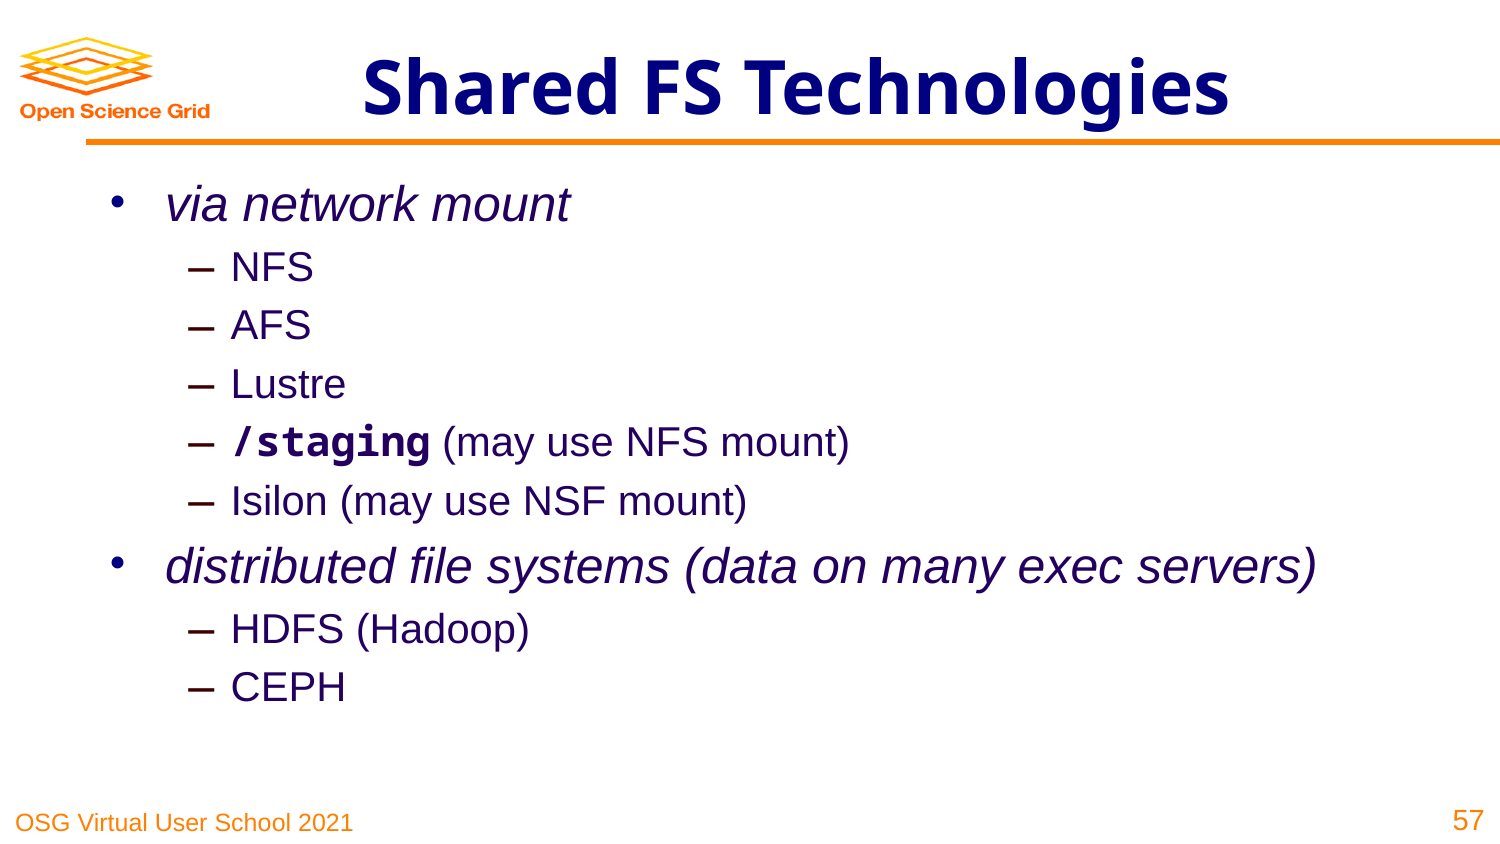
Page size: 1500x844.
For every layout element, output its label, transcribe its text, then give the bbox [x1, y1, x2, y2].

slide_number 57 [1431, 787, 1500, 844]
picture [0, 20, 201, 134]
list via network mount NFS AFS Lustre /staging (may use NFS mount) Isilon (may use NSF mount) distributed file systems (data on many exec servers) HDFS (Hadoop) CEPH [93, 164, 1446, 741]
title Shared FS Technologies [201, 14, 1392, 155]
